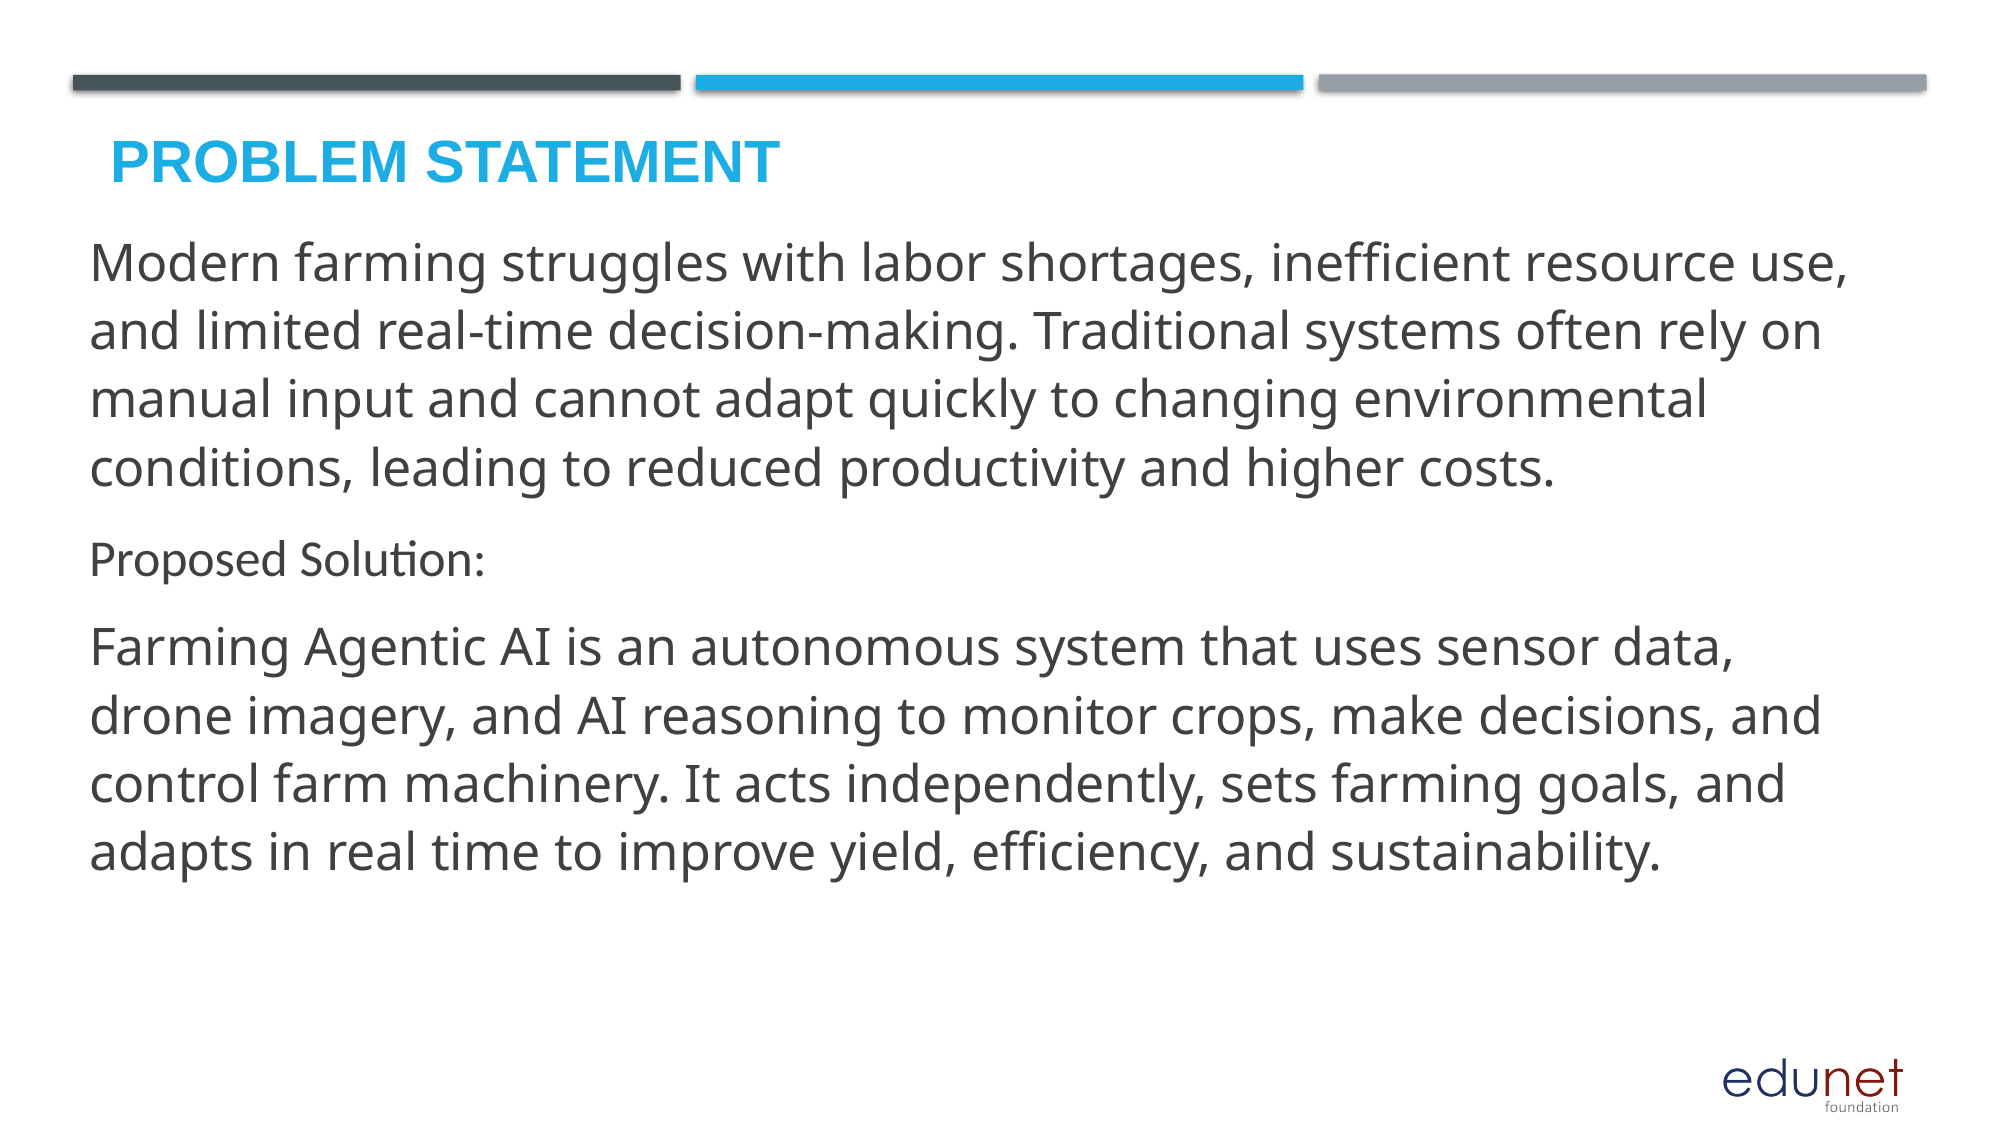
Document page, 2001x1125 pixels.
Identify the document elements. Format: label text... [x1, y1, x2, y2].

picture [1719, 1056, 1905, 1116]
list Modern farming struggles with labor shortages, inefficient resource use, and limited real-time decision-making. Traditional systems often rely on manual input and cannot adapt quickly to changing environmental conditions, leading to reduced productivity and higher costs. Proposed Solution: Farming Agentic AI is an autonomous system that uses sensor data, drone imagery, and AI reasoning to monitor crops, make decisions, and control farm machinery. It acts independently, sets farming goals, and adapts in real time to improve yield, efficiency, and sustainability. [74, 203, 1884, 970]
title Problem Statement [95, 115, 1905, 203]
